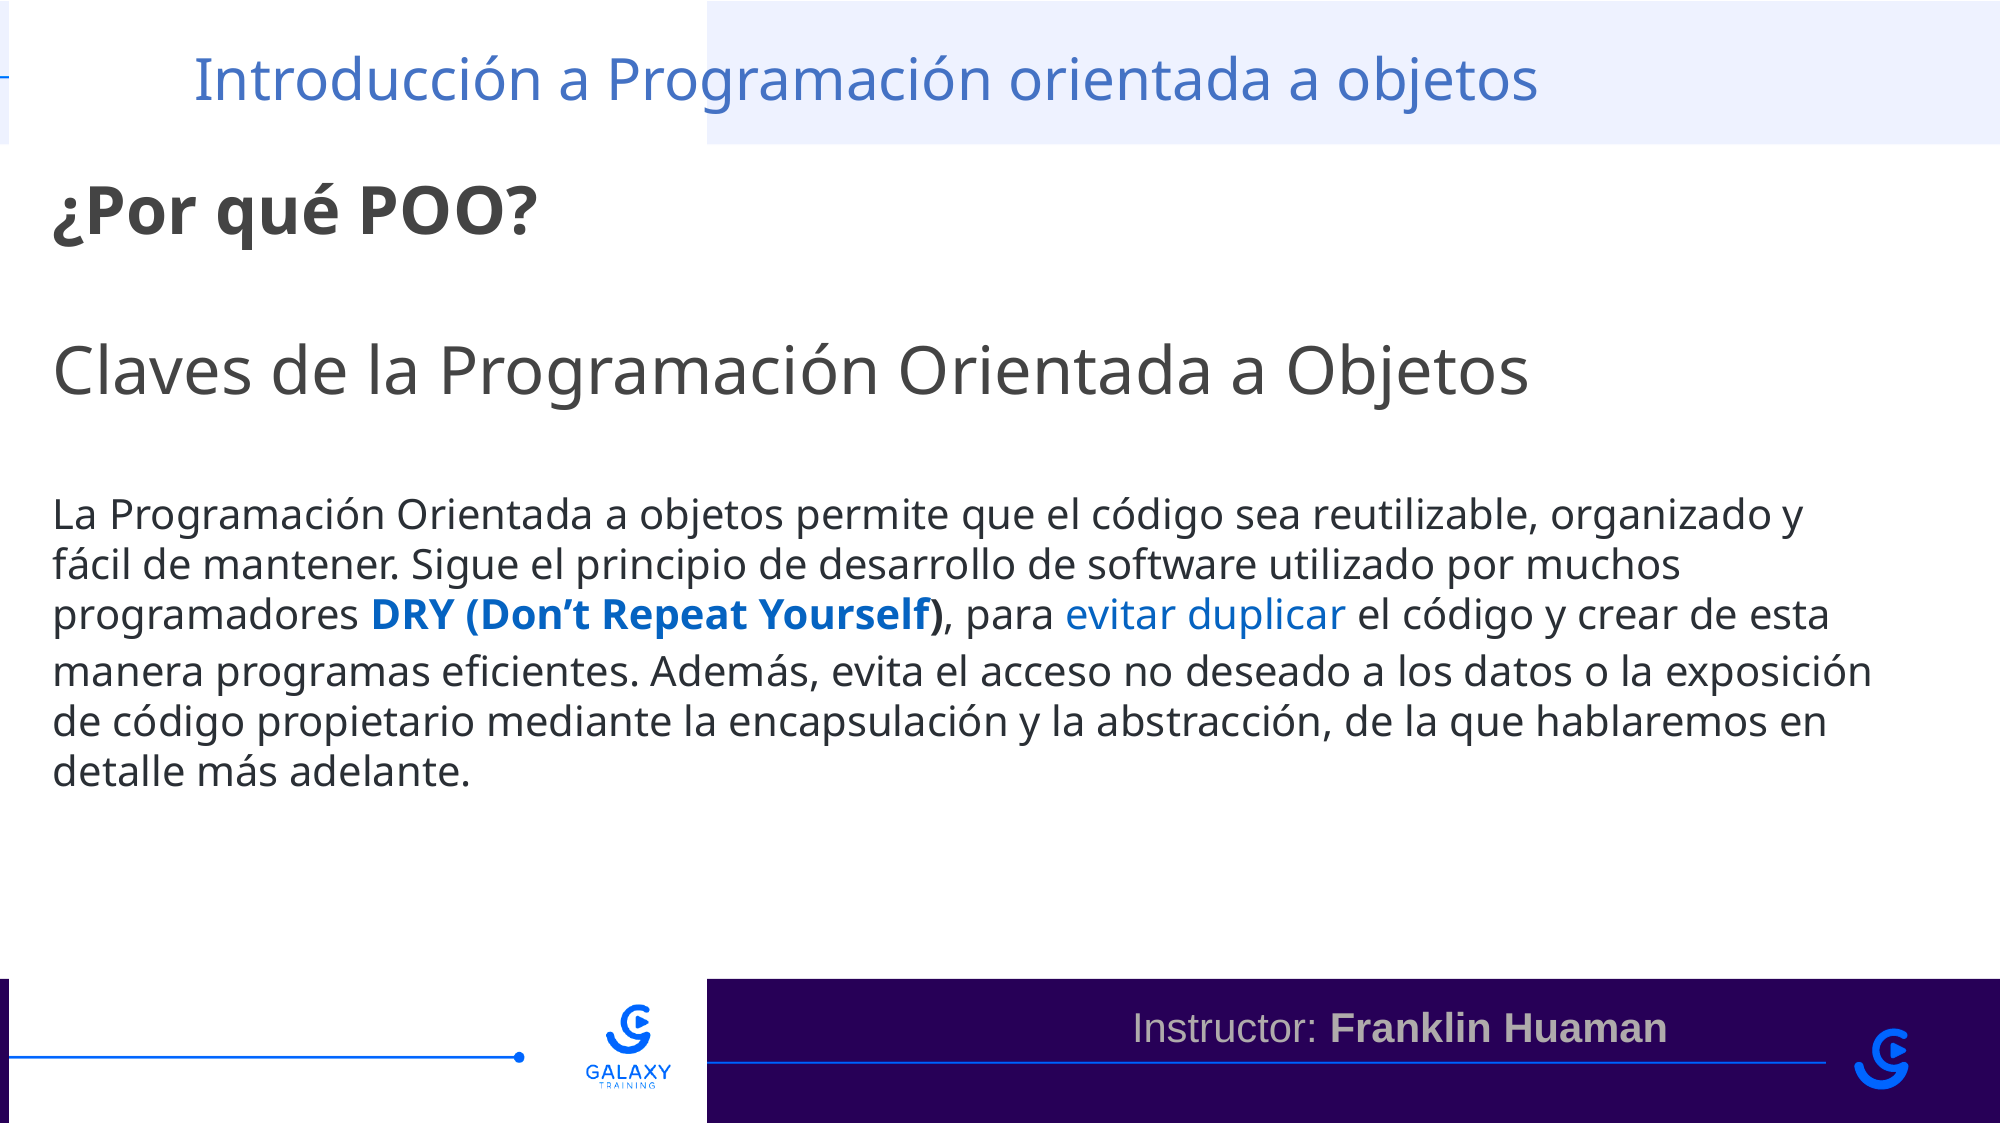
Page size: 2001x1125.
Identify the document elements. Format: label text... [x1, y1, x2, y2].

text_box ¿Por qué POO? Claves de la Programación Orientada a Objetos La Programación Orientada a objetos permite que el código sea reutilizable, organizado y fácil de mantener. Sigue el principio de desarrollo de software utilizado por muchos programadores DRY (Don’t Repeat Yourself), para evitar duplicar el código y crear de esta manera programas eficientes. Además, evita el acceso no deseado a los datos o la exposición de código propietario mediante la encapsulación y la abstracción, de la que hablaremos en detalle más adelante. [707, 160, 1907, 802]
text_box Introducción a Programación orientada a objetos [707, 34, 1785, 120]
text_box Franklin Huaman [1315, 993, 1806, 1058]
picture [0, 0, 2000, 1125]
text_box Instructor: [1117, 993, 1315, 1058]
